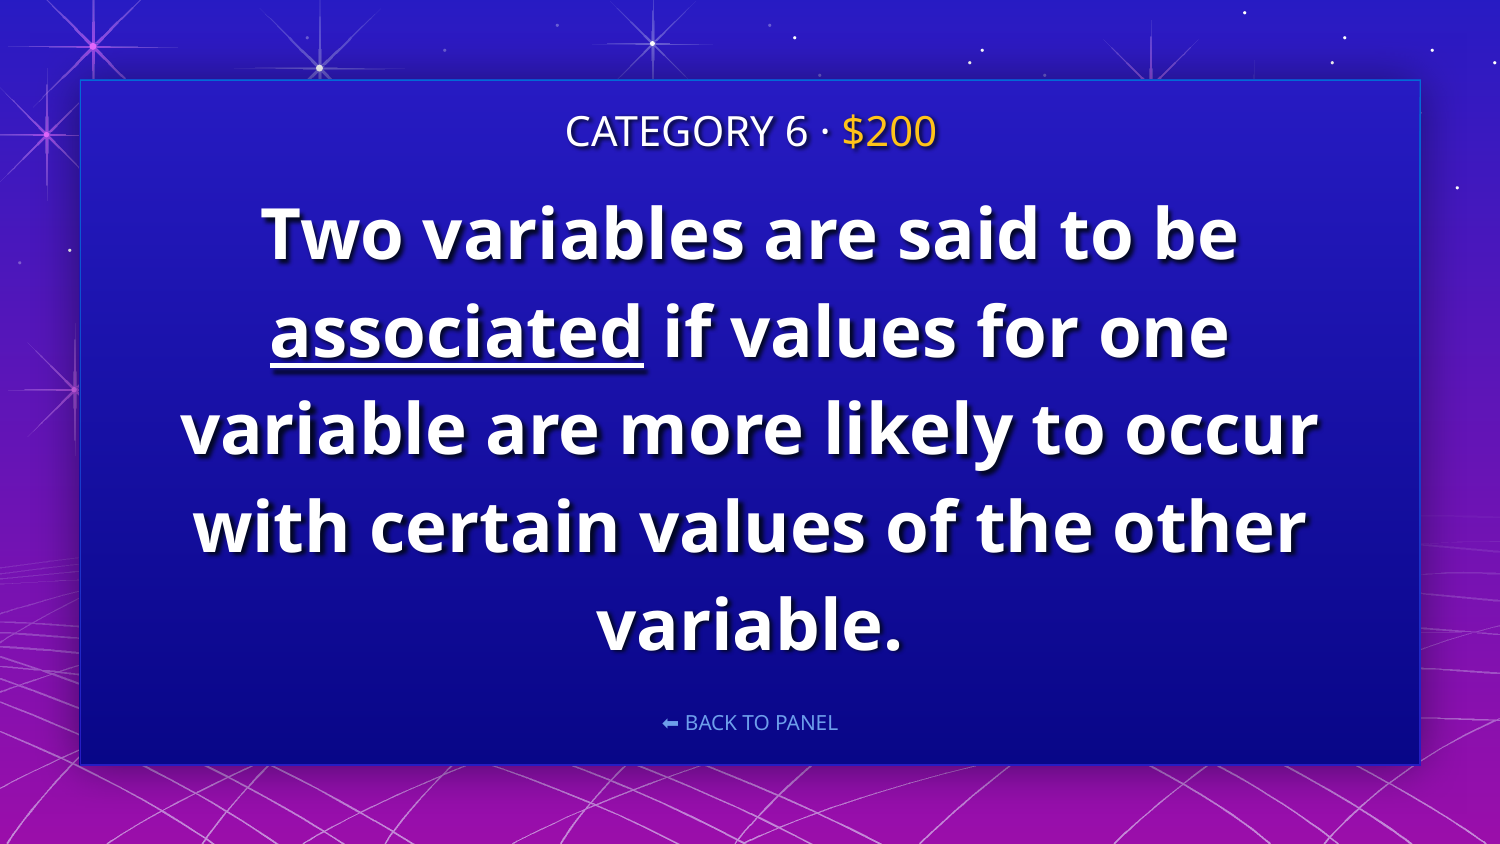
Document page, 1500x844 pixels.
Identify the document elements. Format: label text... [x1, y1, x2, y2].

title Two variables are said to be associated if values for one variable are more likely to occur with certain values of the other variable. [169, 158, 1331, 682]
subtitle CATEGORY 6 · $200 [170, 105, 1332, 178]
